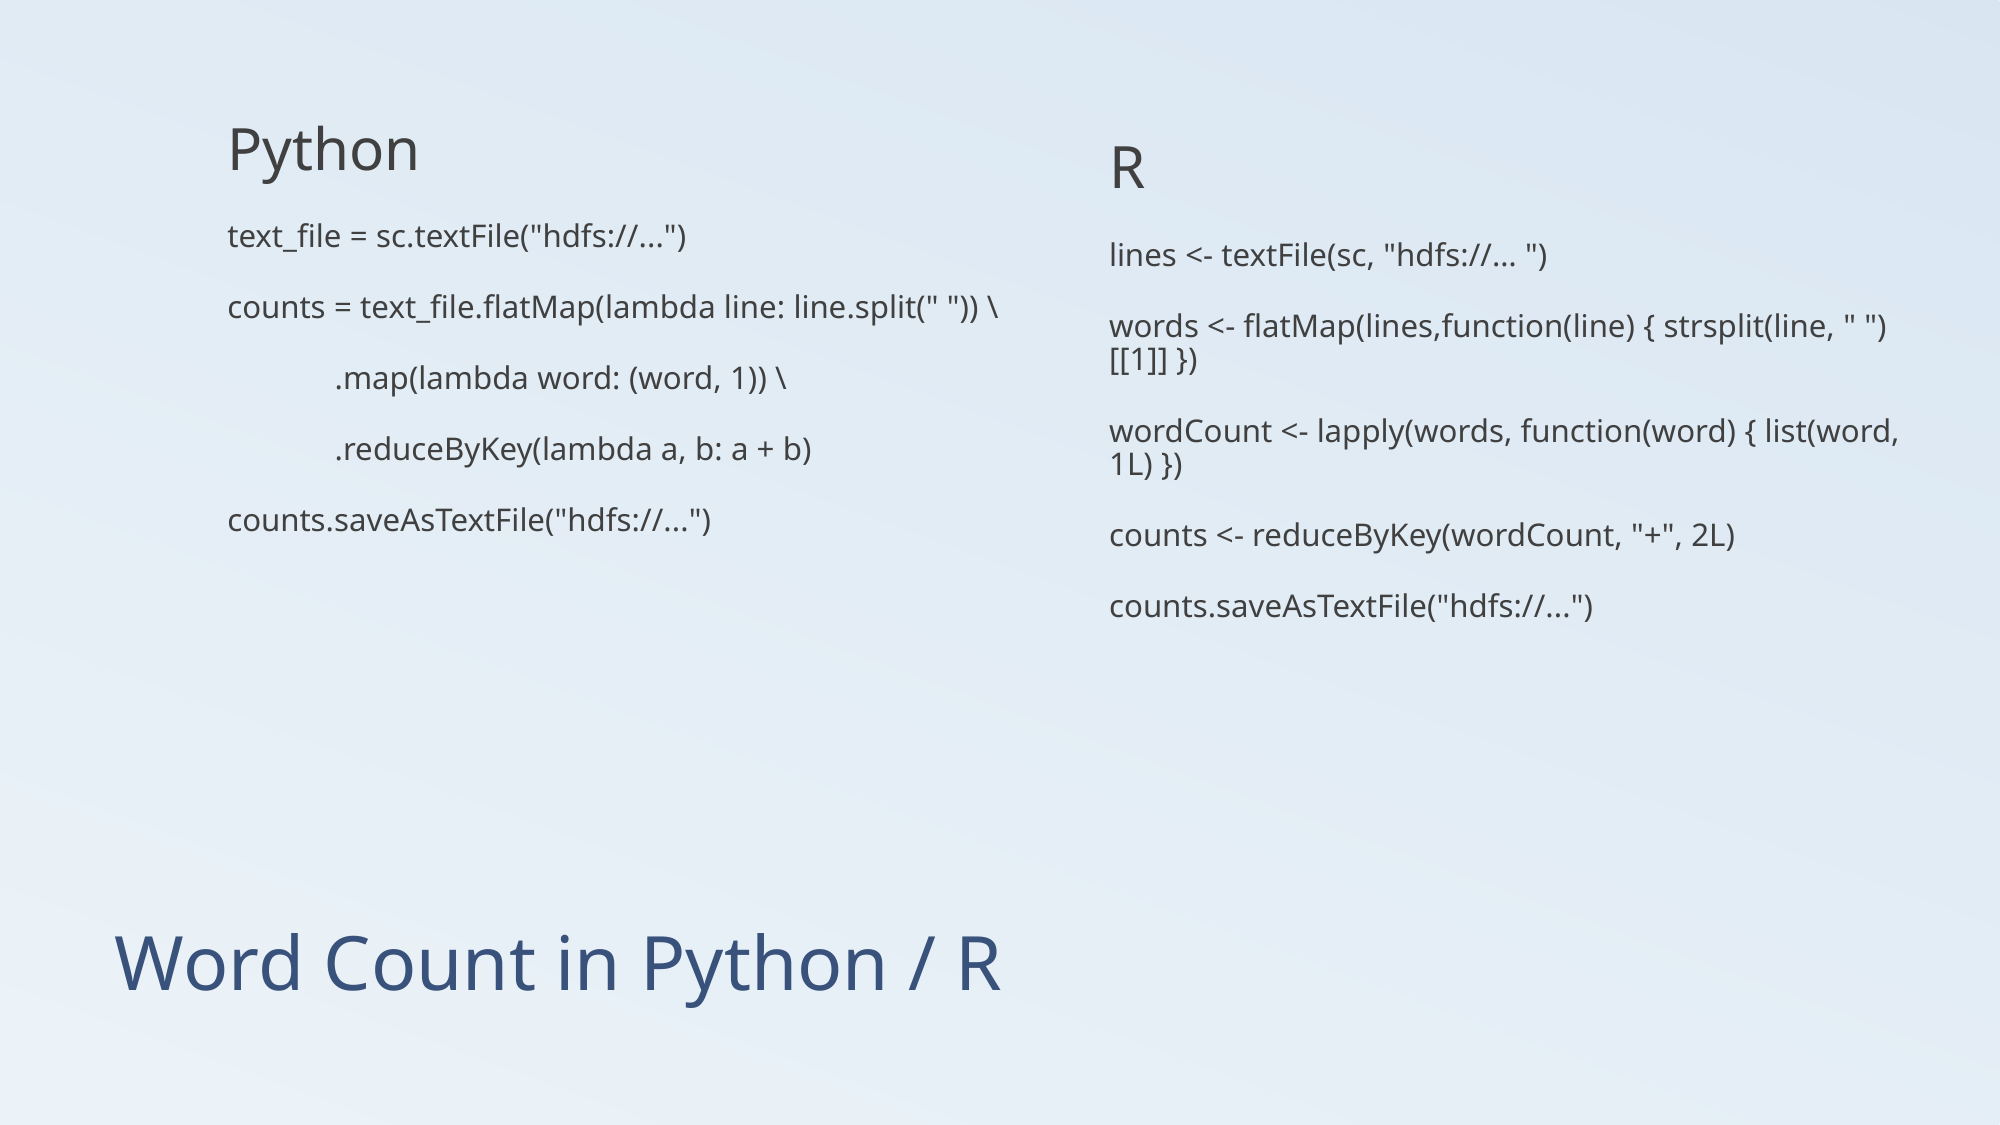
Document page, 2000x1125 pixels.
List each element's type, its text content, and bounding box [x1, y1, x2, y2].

list Python text_file = sc.textFile("hdfs://...") counts = text_file.flatMap(lambda line: line.split(" ")) \ .map(lambda word: (word, 1)) \ .reduceByKey(lambda a, b: a + b) counts.saveAsTextFile("hdfs://...") [212, 112, 1038, 800]
title Word Count in Python / R [99, 837, 1900, 1013]
list R lines <- textFile(sc, "hdfs://… ") words <- flatMap(lines,function(line) { strsplit(line, " ")[[1]] }) wordCount <- lapply(words, function(word) { list(word, 1L) }) counts <- reduceByKey(wordCount, "+", 2L) counts.saveAsTextFile("hdfs://...") [1094, 131, 1920, 819]
